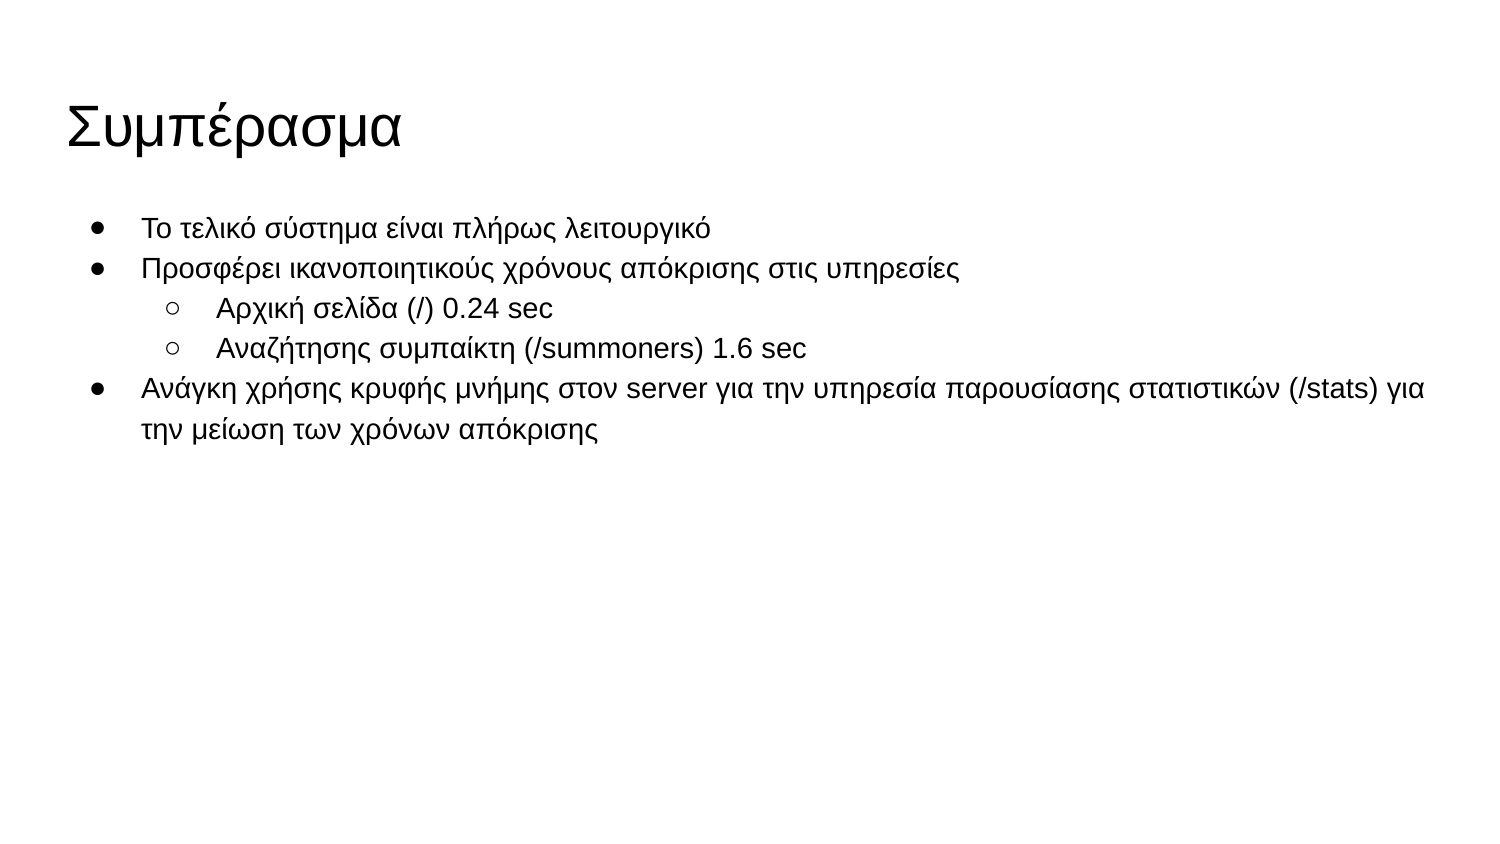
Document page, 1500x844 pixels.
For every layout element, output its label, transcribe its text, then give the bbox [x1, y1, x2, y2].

list Το τελικό σύστημα είναι πλήρως λειτουργικό Προσφέρει ικανοποιητικούς χρόνους απόκρισης στις υπηρεσίες Αρχική σελίδα (/) 0.24 sec Αναζήτησης συμπαίκτη (/summoners) 1.6 sec Ανάγκη χρήσης κρυφής μνήμης στον server για την υπηρεσία παρουσίασης στατιστικών (/stats) για την μείωση των χρόνων απόκρισης [51, 189, 1449, 750]
title Συμπέρασμα [51, 72, 1449, 167]
